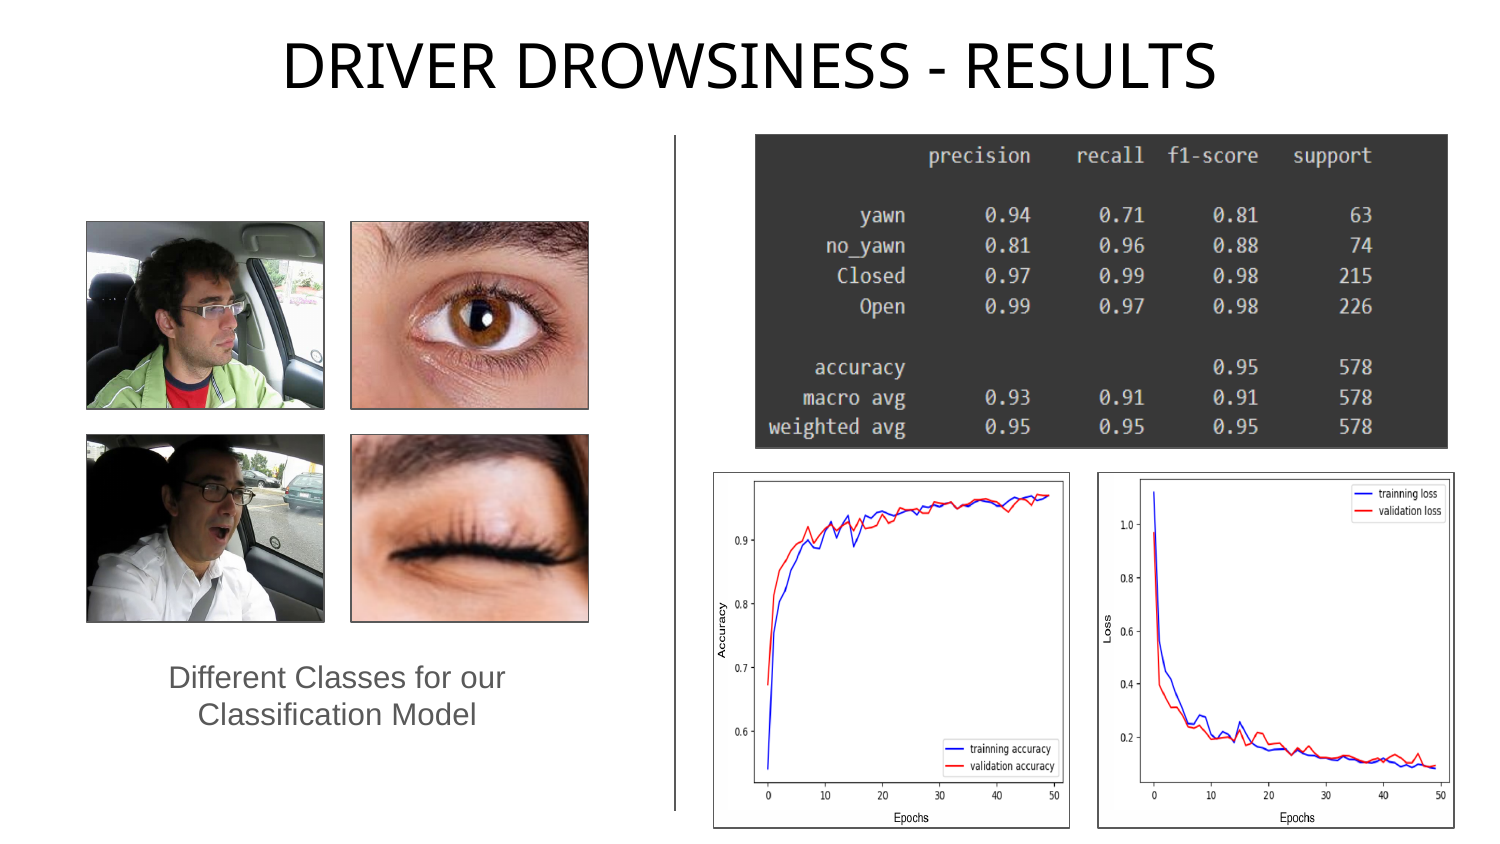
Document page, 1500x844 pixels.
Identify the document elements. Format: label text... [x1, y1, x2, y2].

picture [86, 222, 324, 409]
picture [351, 435, 588, 622]
picture [86, 435, 324, 622]
picture [351, 222, 588, 409]
text_box Different Classes for our Classification Model [87, 641, 588, 735]
text_box DRIVER DROWSINESS - RESULTS [0, 0, 1500, 128]
picture [1098, 472, 1454, 828]
picture [714, 472, 1069, 828]
picture [756, 134, 1447, 448]
